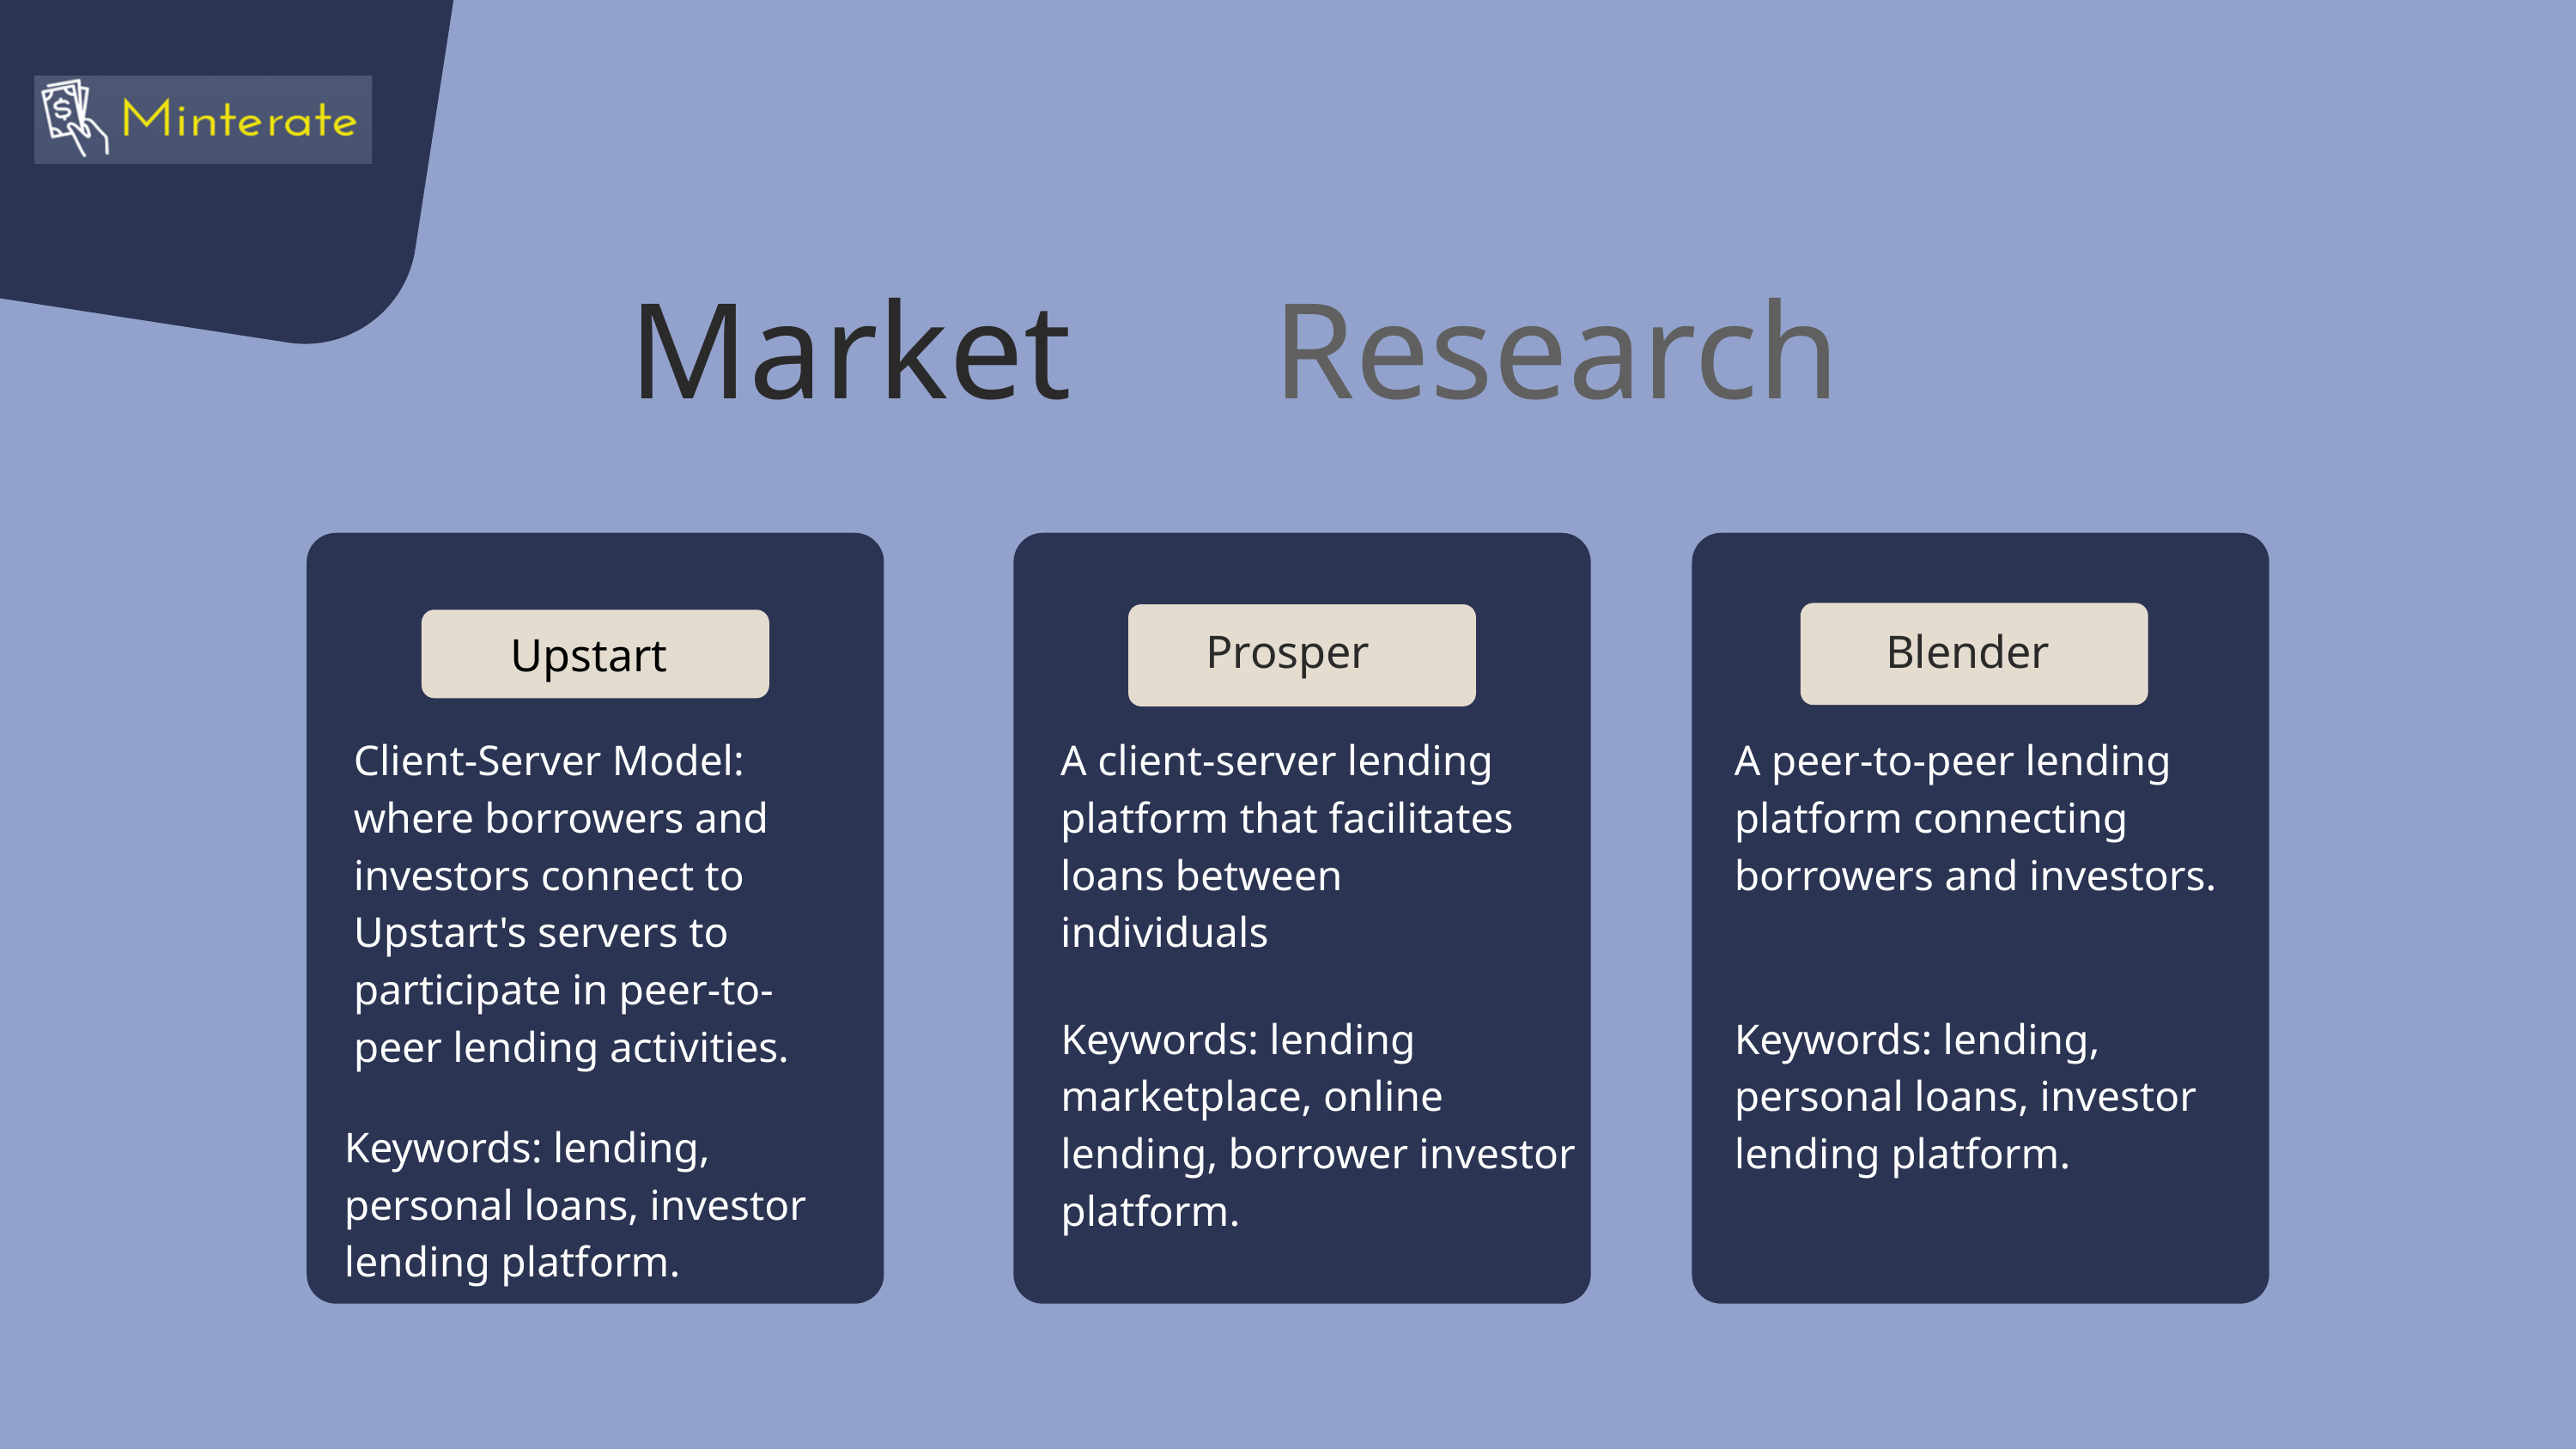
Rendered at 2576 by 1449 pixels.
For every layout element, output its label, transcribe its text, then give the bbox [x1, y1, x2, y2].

text_box [1800, 603, 2148, 706]
text_box Keywords: lending, personal loans, investor lending platform. [343, 1113, 861, 1286]
text_box Keywords: lending marketplace, online lending, borrower investor platform. [1060, 1005, 1577, 1234]
text_box A peer-to-peer lending platform connecting borrowers and investors. [1734, 726, 2232, 899]
text_box [0, 0, 454, 344]
text_box [1128, 604, 1476, 706]
text_box Blender [1800, 630, 2136, 677]
text_box Client-Server Model: where borrowers and investors connect to Upstart's servers to participate in peer-to-peer lending activities. [353, 726, 851, 1070]
text_box Research [1138, 282, 1975, 426]
text_box Keywords: lending, personal loans, investor lending platform. [1734, 1005, 2232, 1178]
text_box [307, 532, 884, 1304]
text_box [421, 609, 769, 699]
text_box Market [392, 282, 1138, 426]
text_box [1692, 532, 2269, 1304]
text_box Prosper [1120, 630, 1455, 677]
text_box A client-server lending platform that facilitates loans between individuals [1060, 726, 1558, 956]
text_box [34, 76, 373, 164]
text_box Upstart [421, 634, 756, 682]
text_box [1013, 532, 1591, 1304]
